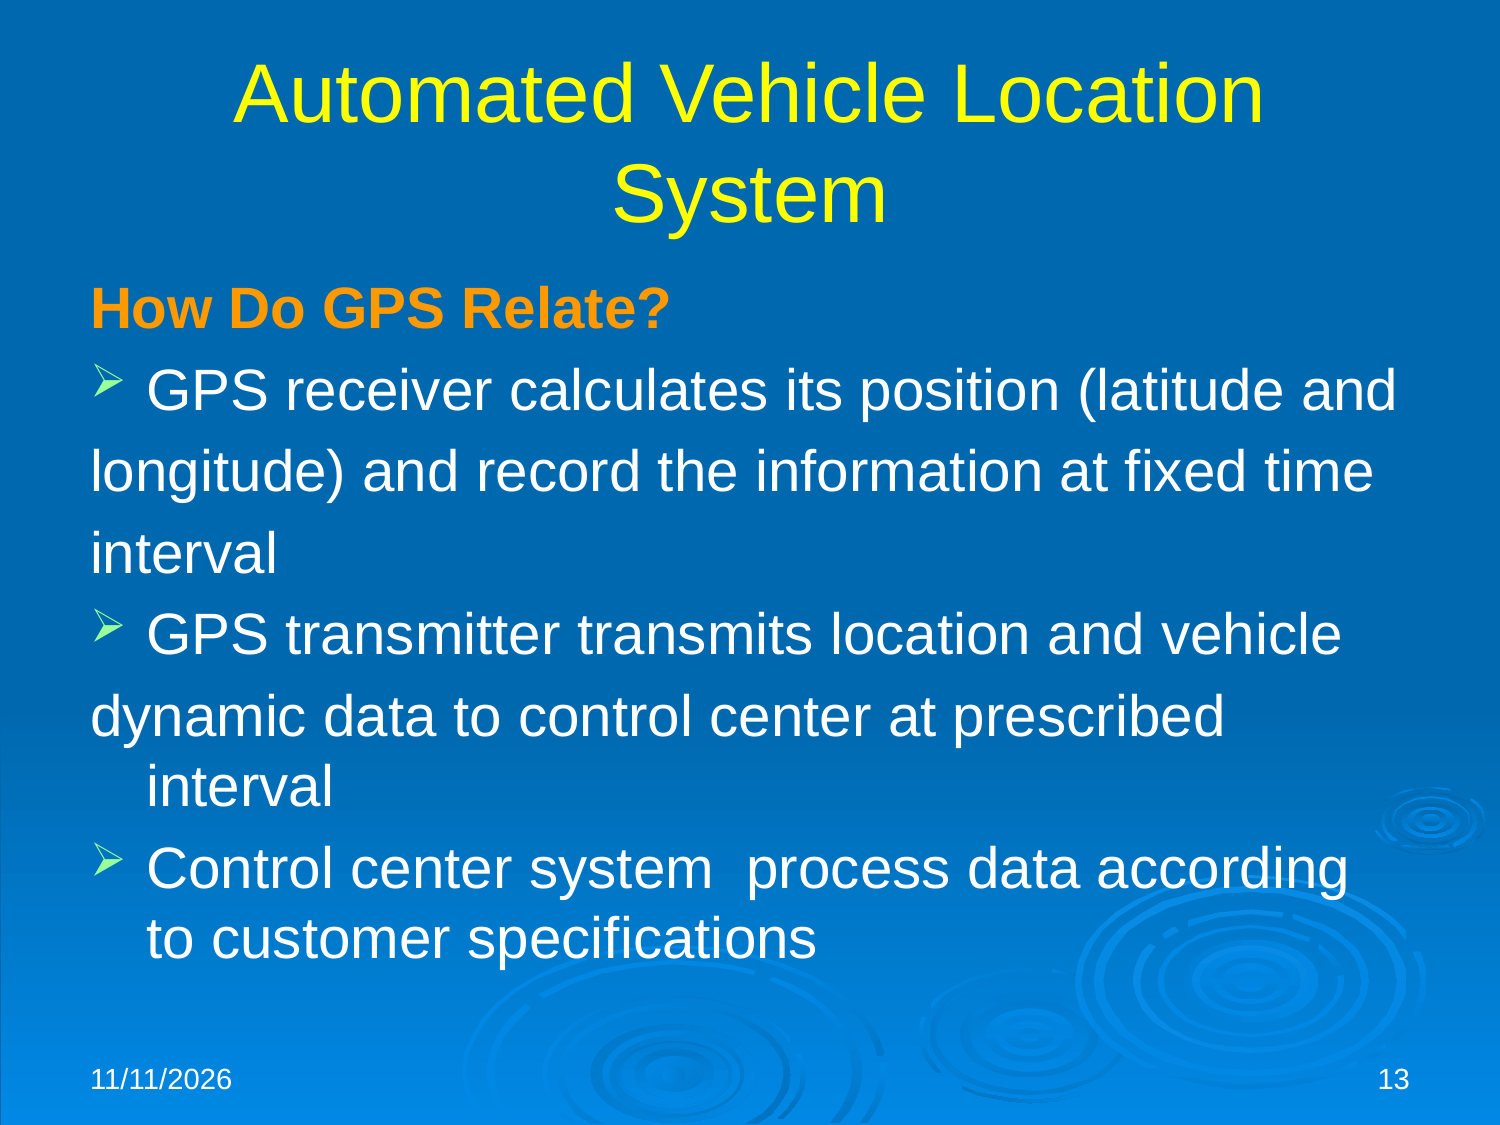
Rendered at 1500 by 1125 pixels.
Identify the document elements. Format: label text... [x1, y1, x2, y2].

slide_number 13 [1074, 1024, 1426, 1103]
title Automated Vehicle Location System [74, 45, 1426, 233]
list How Do GPS Relate? GPS receiver calculates its position (latitude and longitude) and record the information at fixed time interval GPS transmitter transmits location and vehicle dynamic data to control center at prescribed interval Control center system process data according to customer specifications [74, 262, 1426, 1006]
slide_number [74, 1024, 426, 1103]
